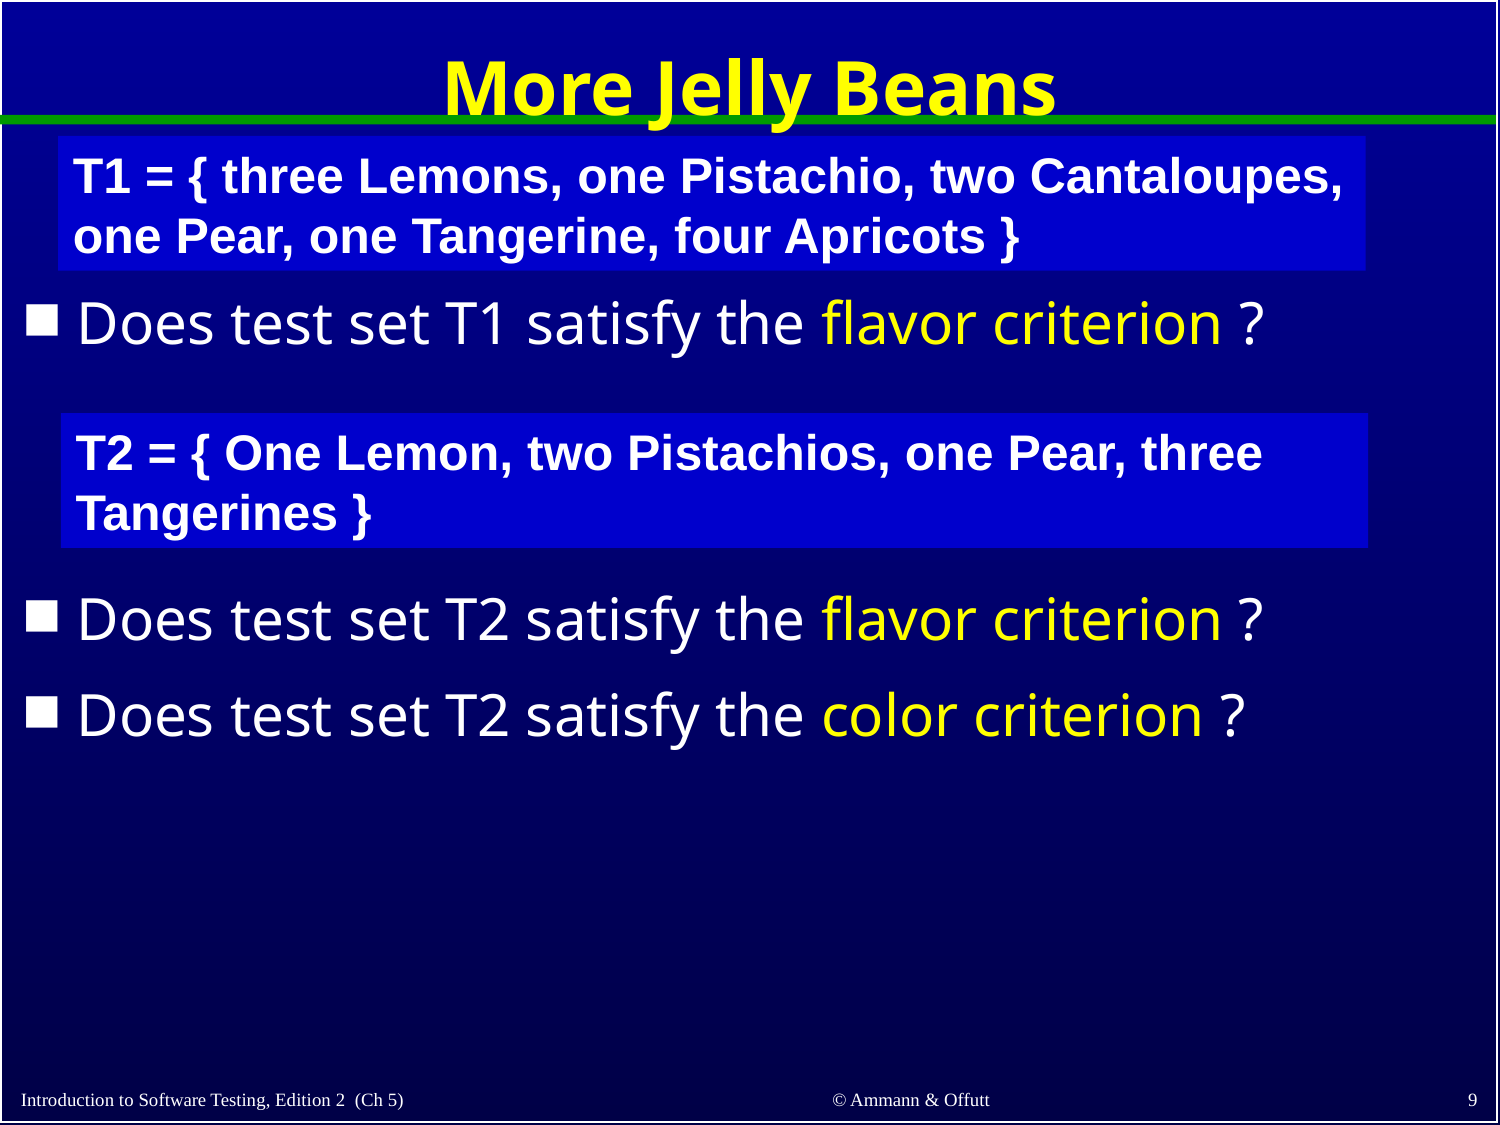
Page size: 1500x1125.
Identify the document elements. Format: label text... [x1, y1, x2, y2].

text_box Does test set T2 satisfy the flavor criterion ? [14, 582, 1486, 677]
slide_number 9 [1179, 1074, 1493, 1119]
title More Jelly Beans [7, 15, 1493, 167]
slide_number Introduction to Software Testing, Edition 2 (Ch 5) [5, 1077, 637, 1119]
list Does test set T1 satisfy the flavor criterion ? [14, 286, 1486, 424]
text_box T1 = { three Lemons, one Pistachio, two Cantaloupes, one Pear, one Tangerine, four Apricots } [58, 135, 1366, 271]
text_box Does test set T2 satisfy the color criterion ? [14, 678, 1486, 773]
footer © Ammann & Offutt [673, 1075, 1149, 1119]
text_box T2 = { One Lemon, two Pistachios, one Pear, three Tangerines } [60, 413, 1369, 548]
